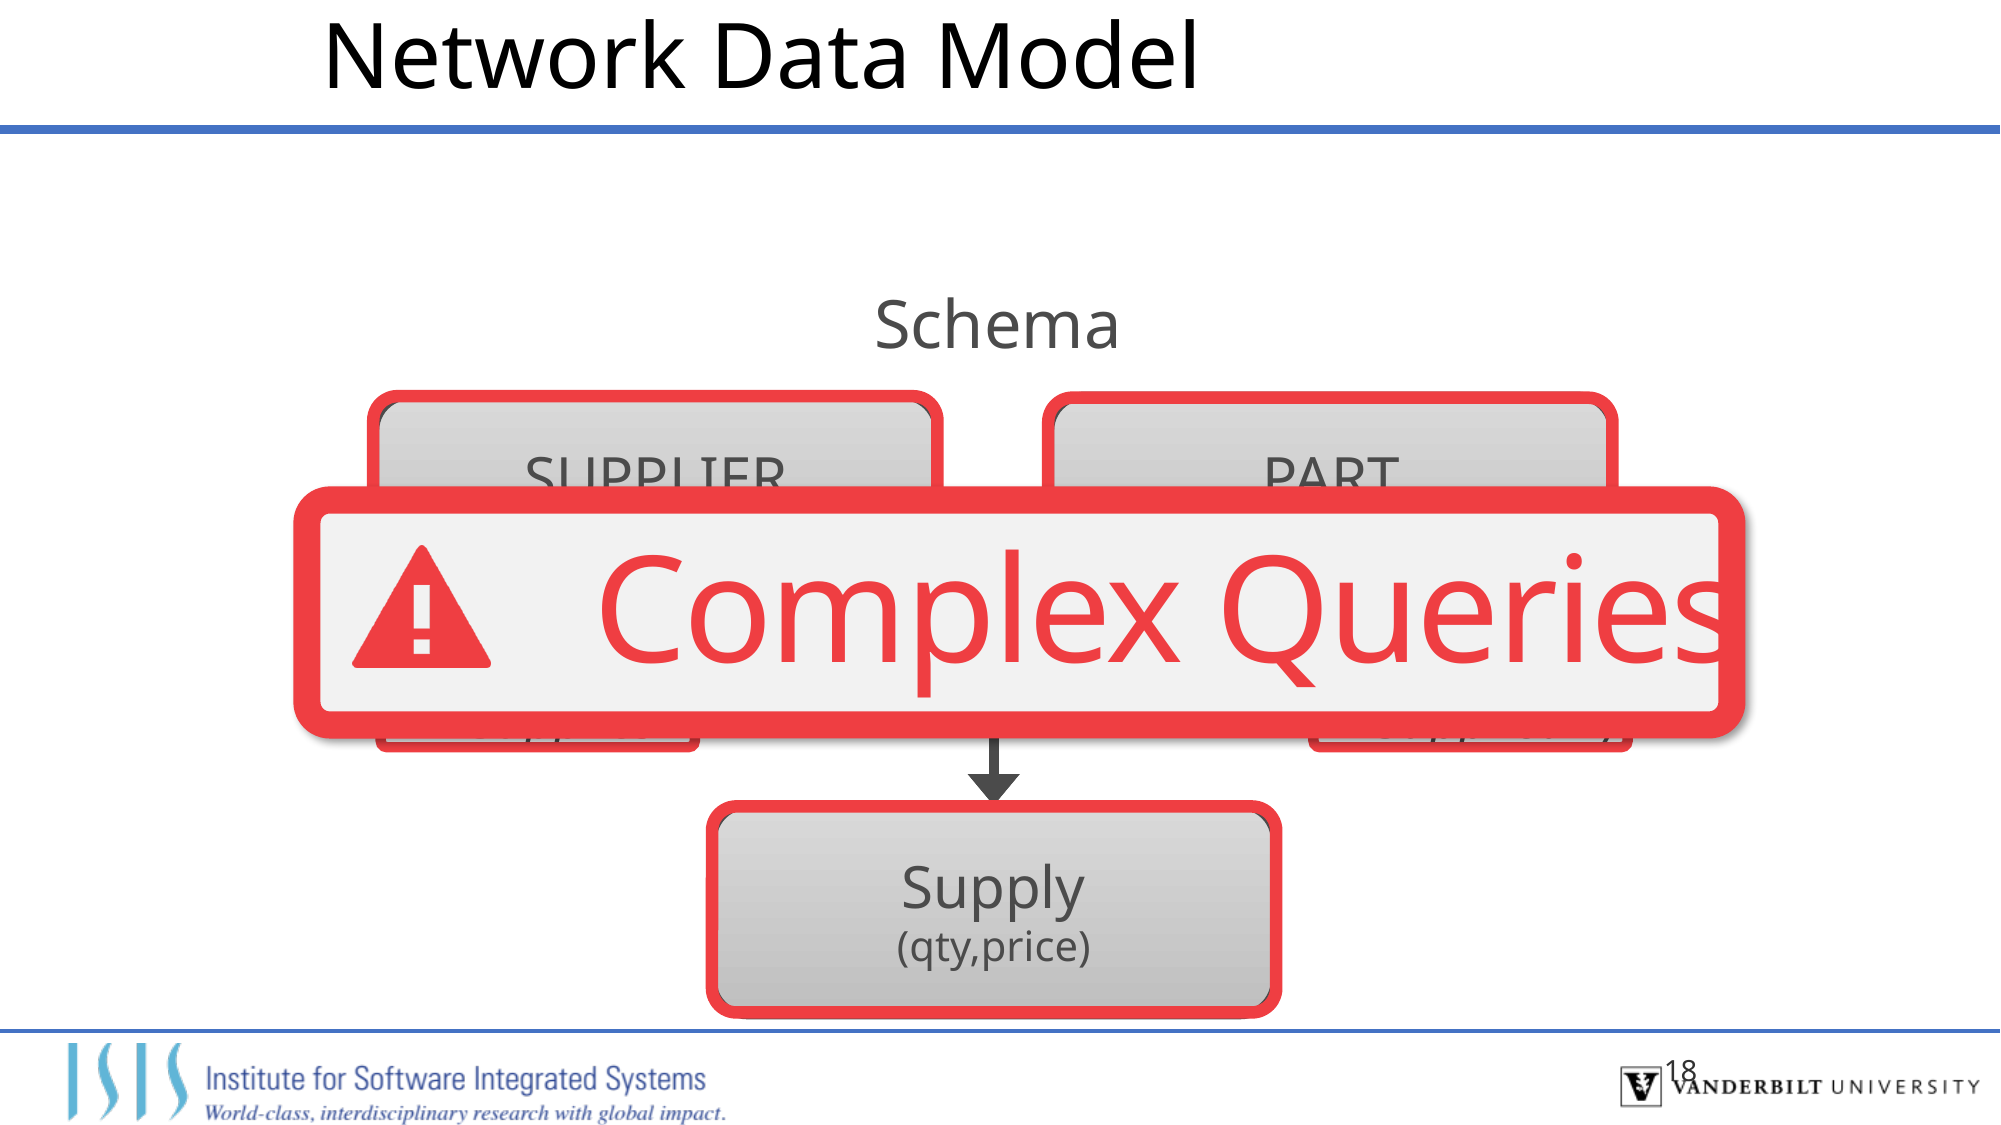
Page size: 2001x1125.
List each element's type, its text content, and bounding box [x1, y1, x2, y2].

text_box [306, 499, 1836, 725]
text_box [1062, 725, 1263, 875]
text_box Schema [859, 274, 1137, 370]
text_box [1047, 396, 1614, 485]
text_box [725, 725, 925, 875]
text_box Supplies [456, 749, 672, 757]
title Network Data Model [306, 2, 1782, 117]
text_box 18 [1362, 1042, 1713, 1103]
text_box SuppliedBy [1361, 749, 1637, 757]
text_box [710, 805, 1278, 1014]
text_box [372, 395, 939, 485]
